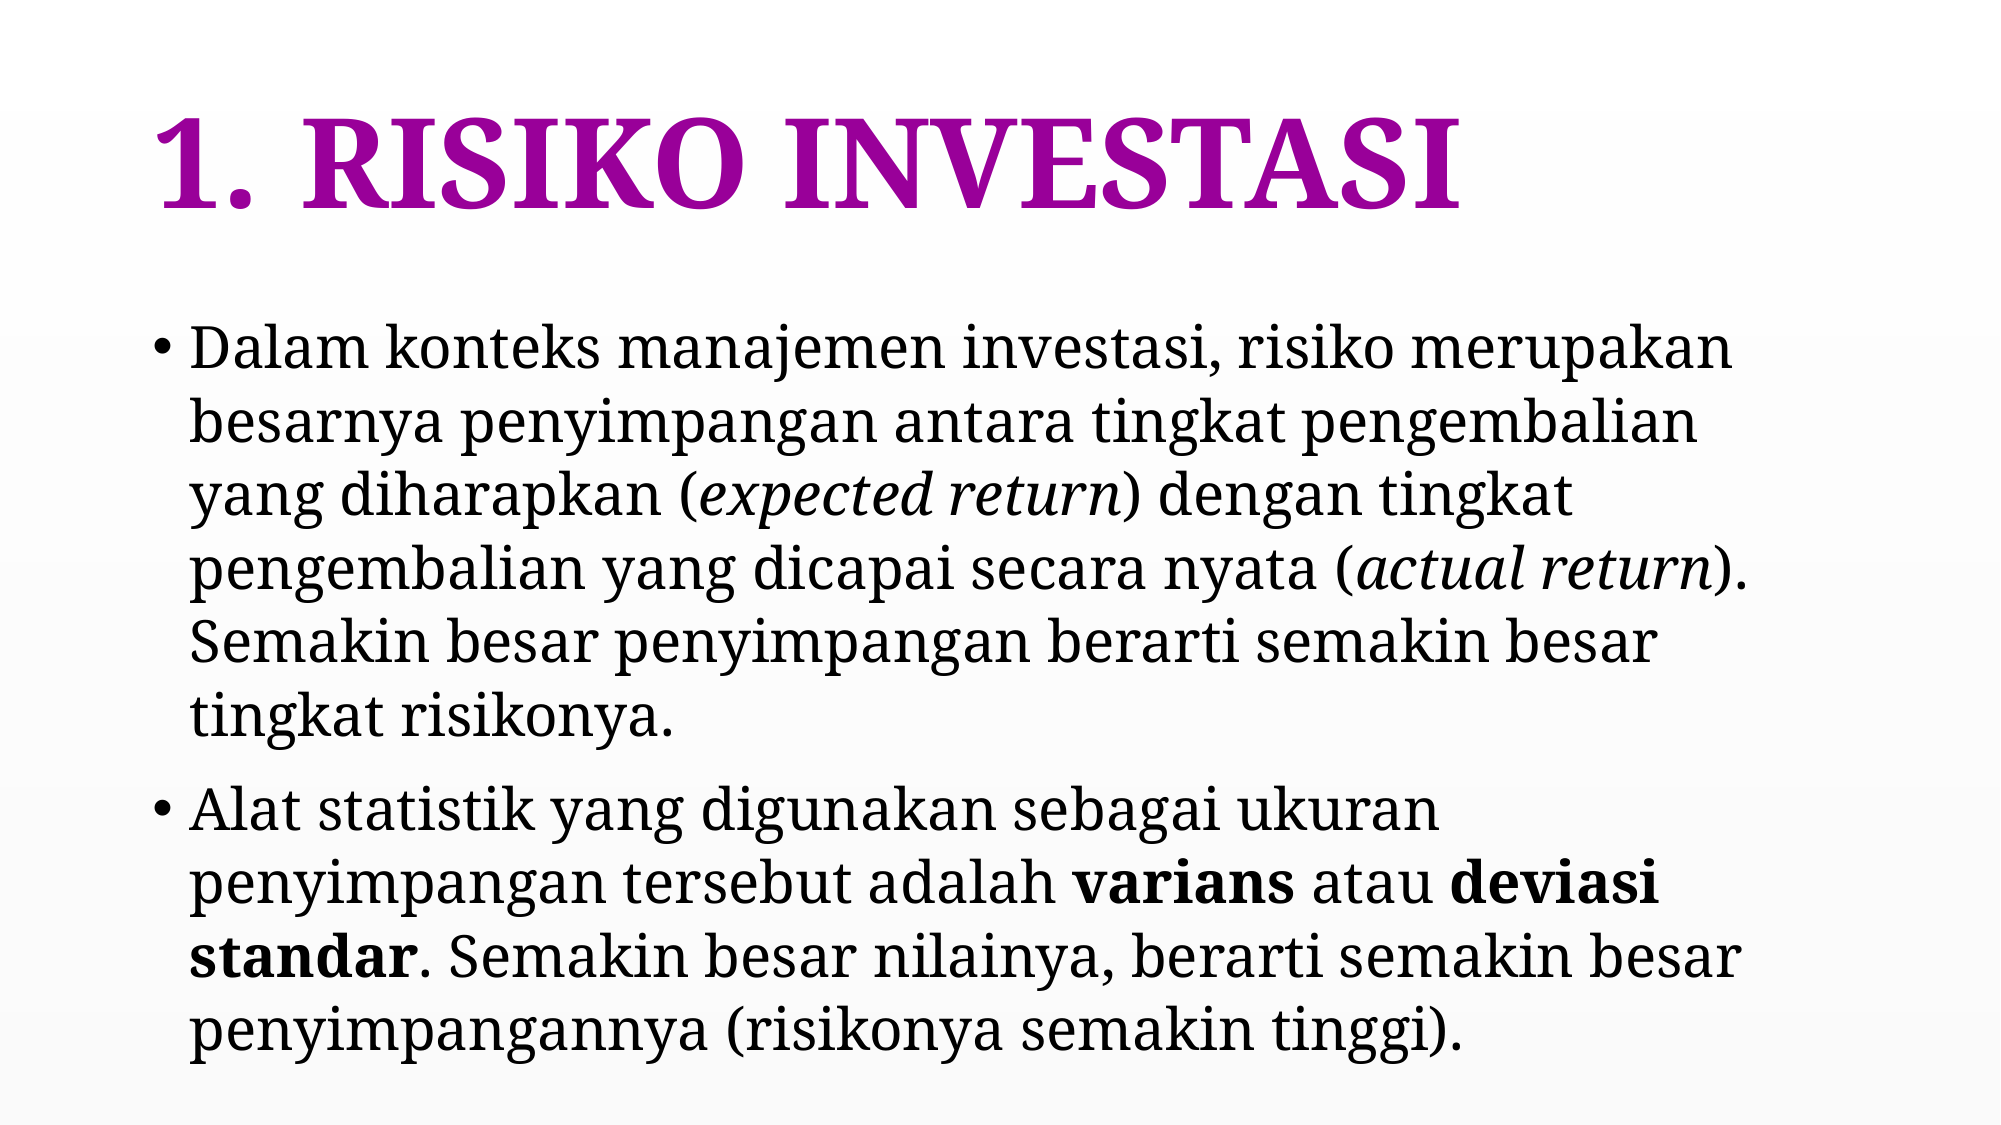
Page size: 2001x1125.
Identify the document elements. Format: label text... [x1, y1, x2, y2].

list Dalam konteks manajemen investasi, risiko merupakan besarnya penyimpangan antara tingkat pengembalian yang diharapkan (expected return) dengan tingkat pengembalian yang dicapai secara nyata (actual return). Semakin besar penyimpangan berarti semakin besar tingkat risikonya. Alat statistik yang digunakan sebagai ukuran penyimpangan tersebut adalah varians atau deviasi standar. Semakin besar nilainya, berarti semakin besar penyimpangannya (risikonya semakin tinggi). [137, 299, 1863, 1014]
title RISIKO INVESTASI [137, 59, 1863, 278]
